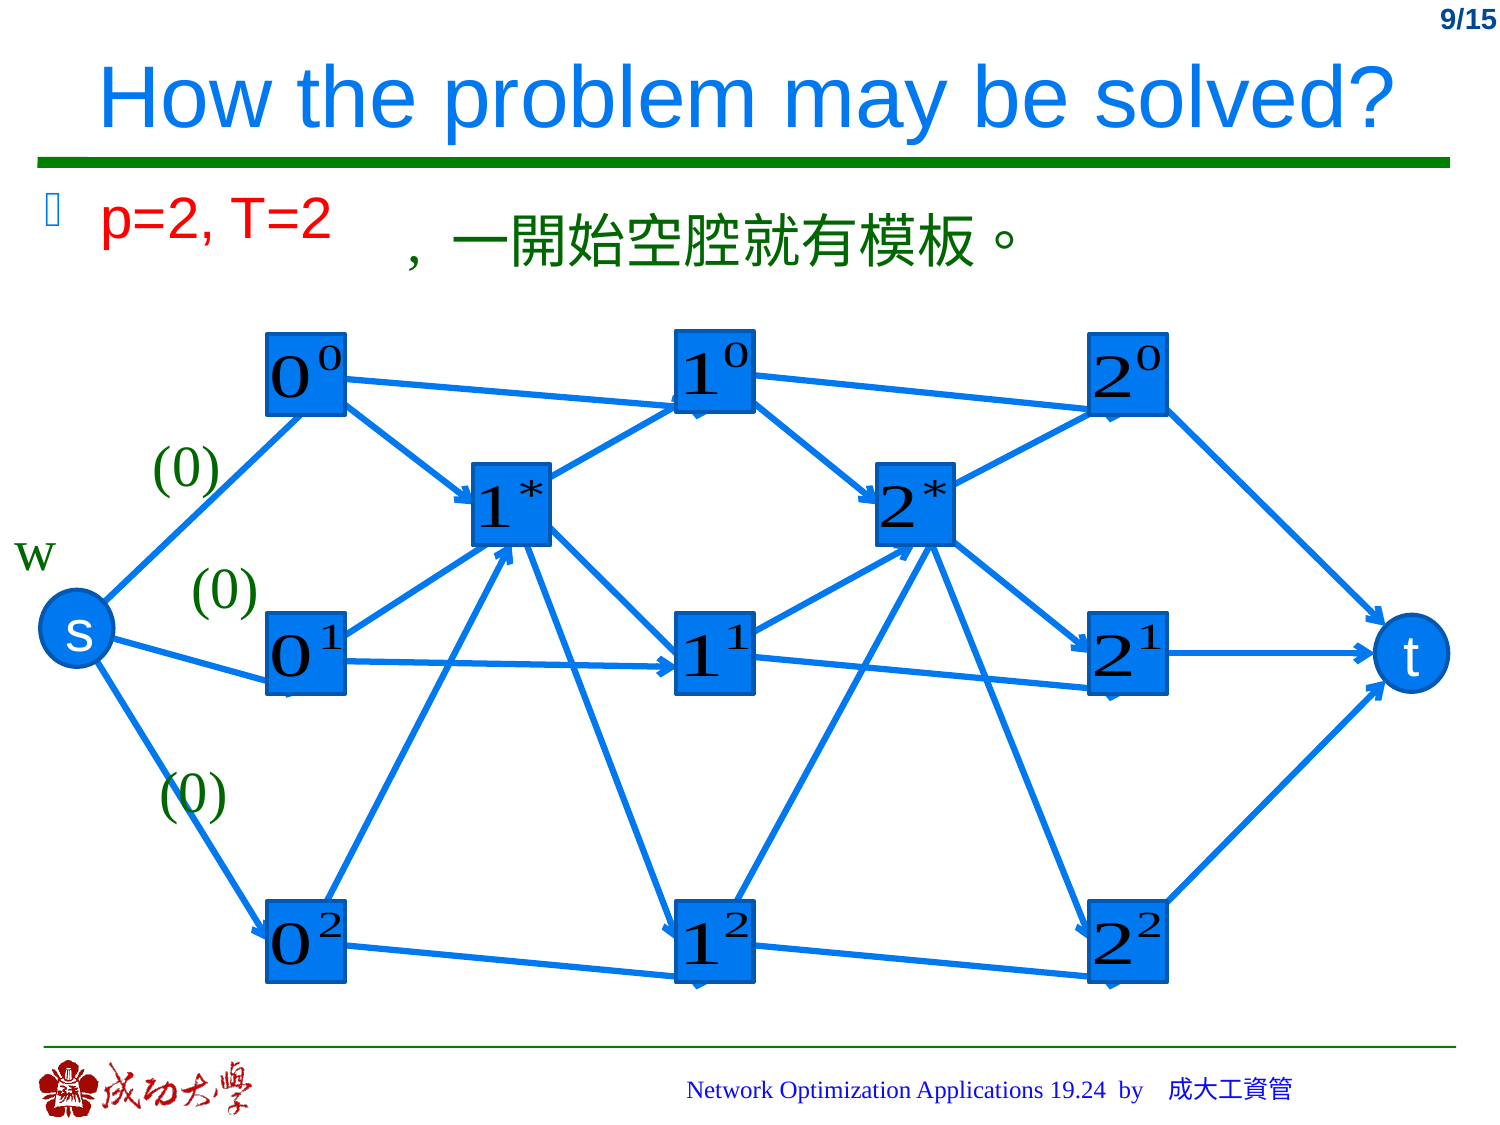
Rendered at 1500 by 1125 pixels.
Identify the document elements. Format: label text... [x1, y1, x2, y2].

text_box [915, 401, 1103, 505]
list p=2, T=2 [29, 172, 1470, 1035]
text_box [305, 660, 679, 668]
text_box w [0, 504, 71, 590]
footer Network Optimization Applications 19.24 by 成大工資管 [513, 1058, 1472, 1119]
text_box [1127, 370, 1386, 627]
text_box t [1373, 612, 1451, 694]
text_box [1127, 680, 1386, 942]
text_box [305, 542, 506, 659]
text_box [305, 383, 486, 478]
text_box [714, 504, 880, 654]
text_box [305, 531, 486, 542]
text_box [714, 371, 890, 478]
picture [35, 1058, 254, 1118]
title How the problem may be solved? [12, 12, 1483, 173]
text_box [891, 371, 1092, 375]
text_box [920, 514, 1103, 915]
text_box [76, 401, 281, 628]
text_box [76, 628, 281, 915]
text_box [511, 504, 689, 915]
text_box s [38, 590, 71, 669]
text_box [293, 371, 679, 375]
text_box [305, 674, 512, 941]
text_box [501, 395, 694, 505]
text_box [714, 531, 890, 942]
